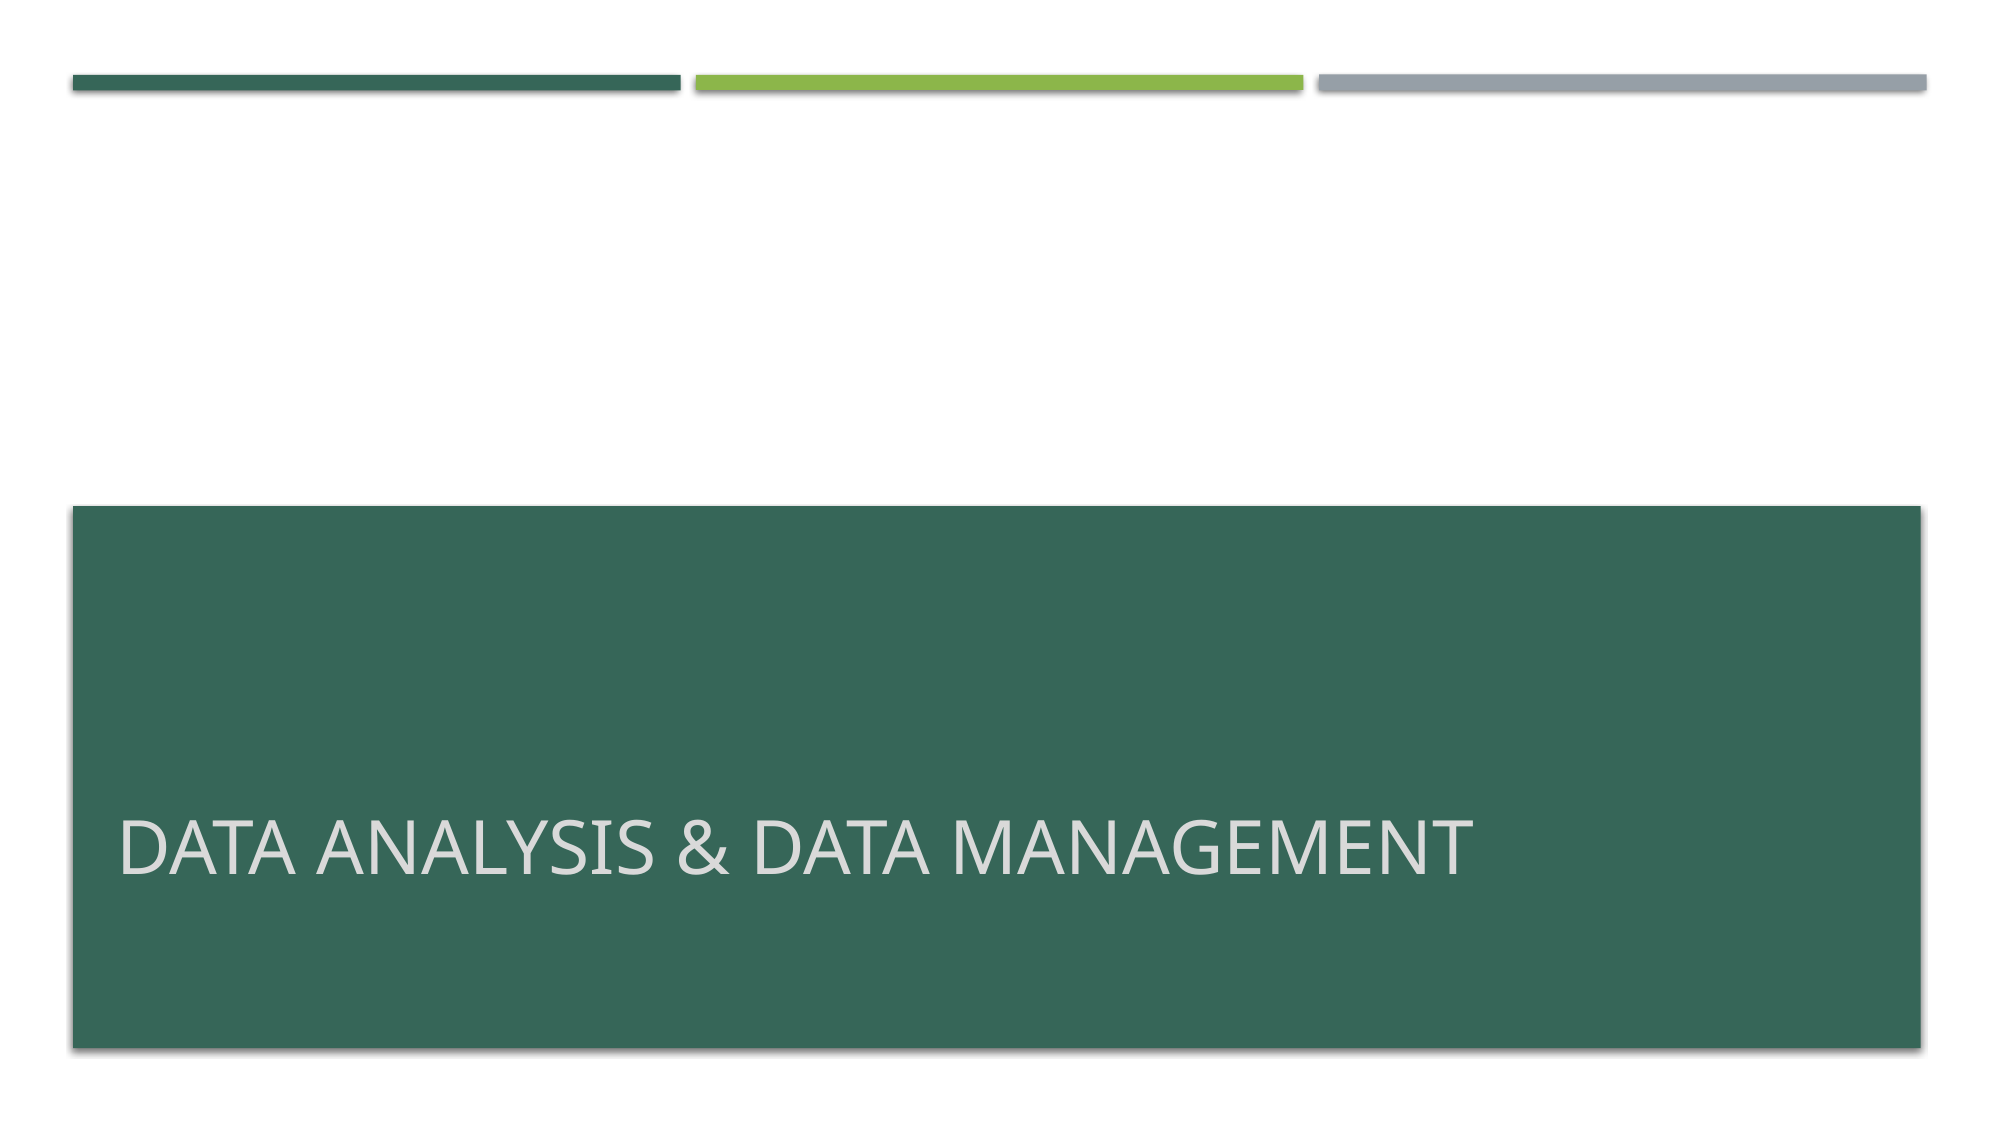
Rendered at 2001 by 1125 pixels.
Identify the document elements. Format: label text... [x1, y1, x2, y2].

text_box Data analysis & data management [101, 655, 1905, 898]
